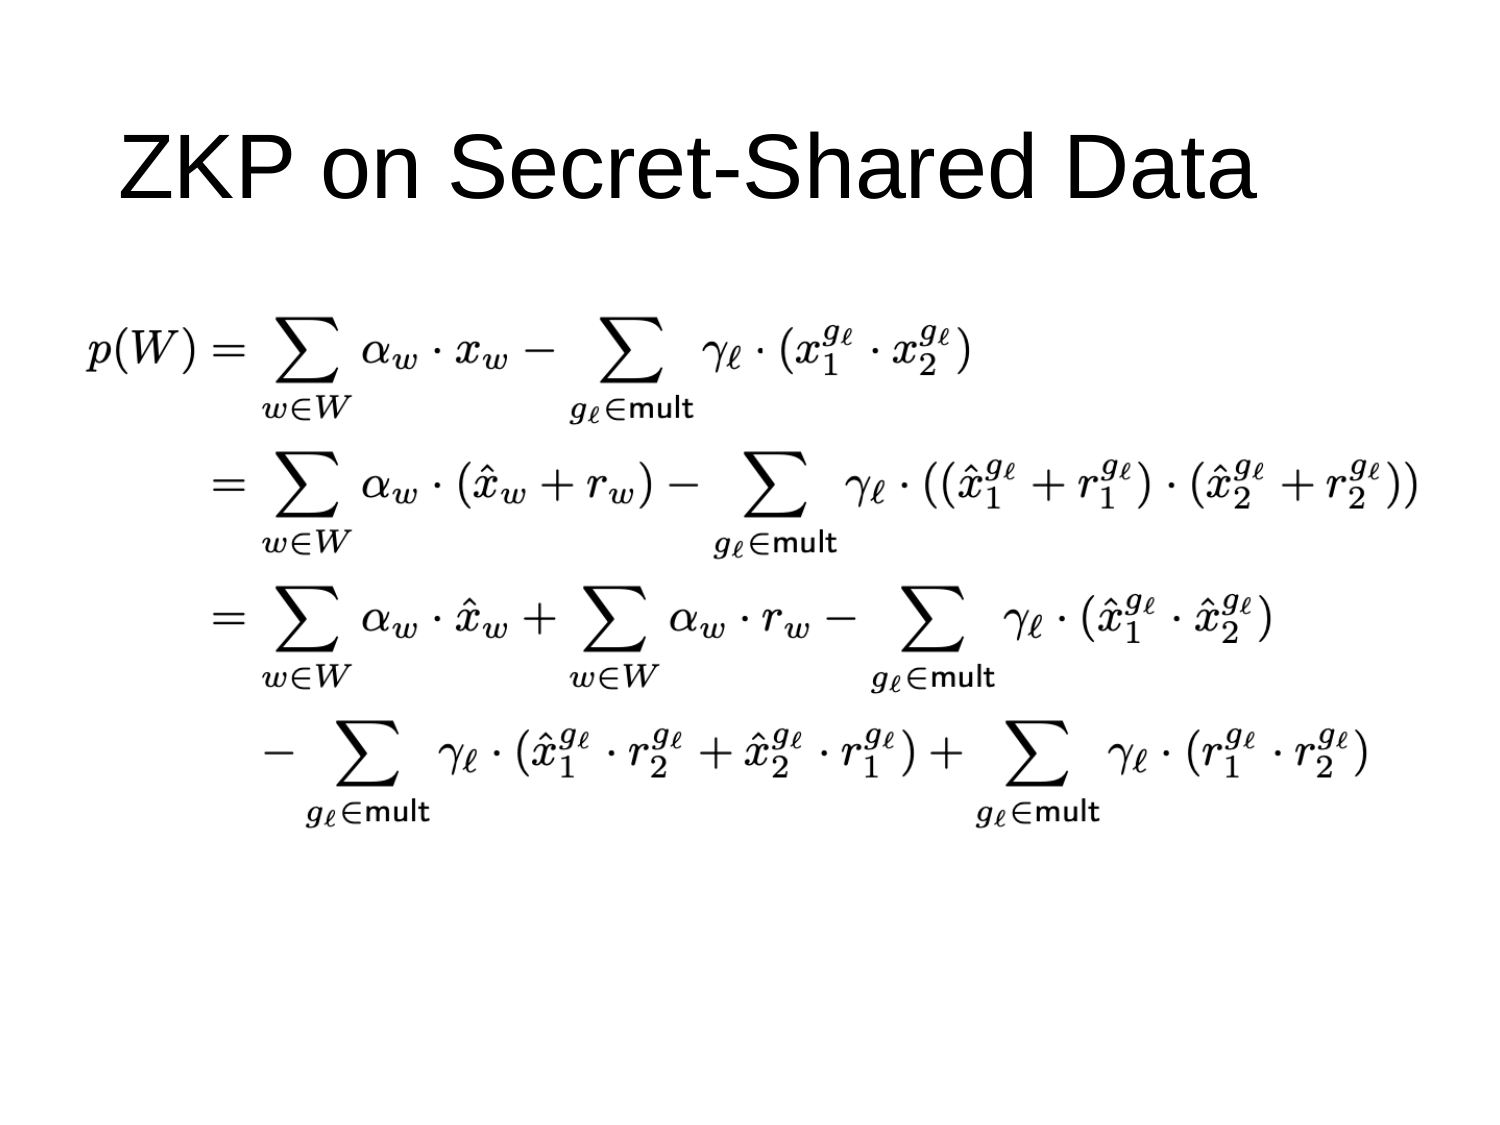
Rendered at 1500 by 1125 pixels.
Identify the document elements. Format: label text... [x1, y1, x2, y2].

picture [68, 299, 1432, 840]
title ZKP on Secret-Shared Data [103, 59, 1397, 278]
